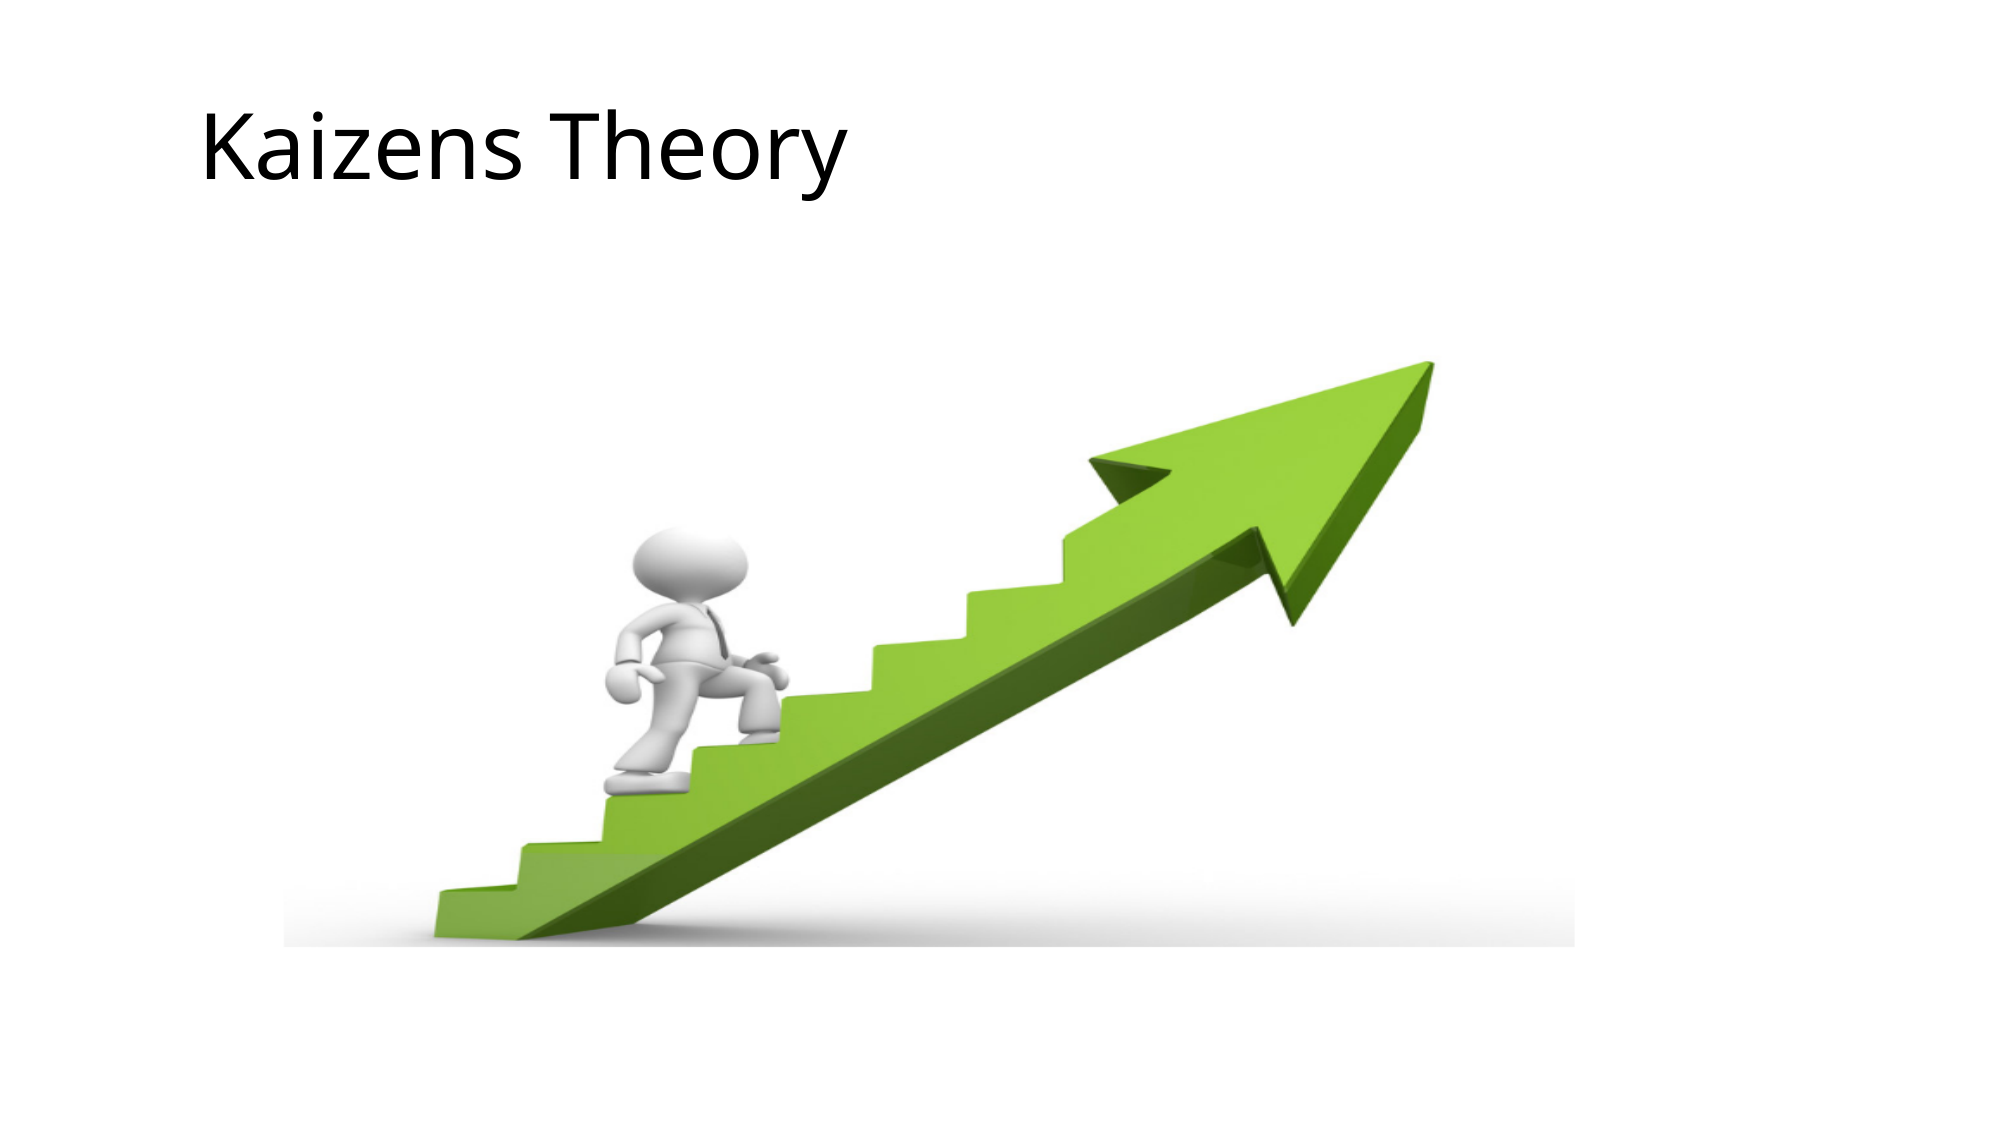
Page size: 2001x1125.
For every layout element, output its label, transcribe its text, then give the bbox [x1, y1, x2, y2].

title Kaizens Theory [183, 64, 1814, 237]
picture [236, 343, 1632, 952]
